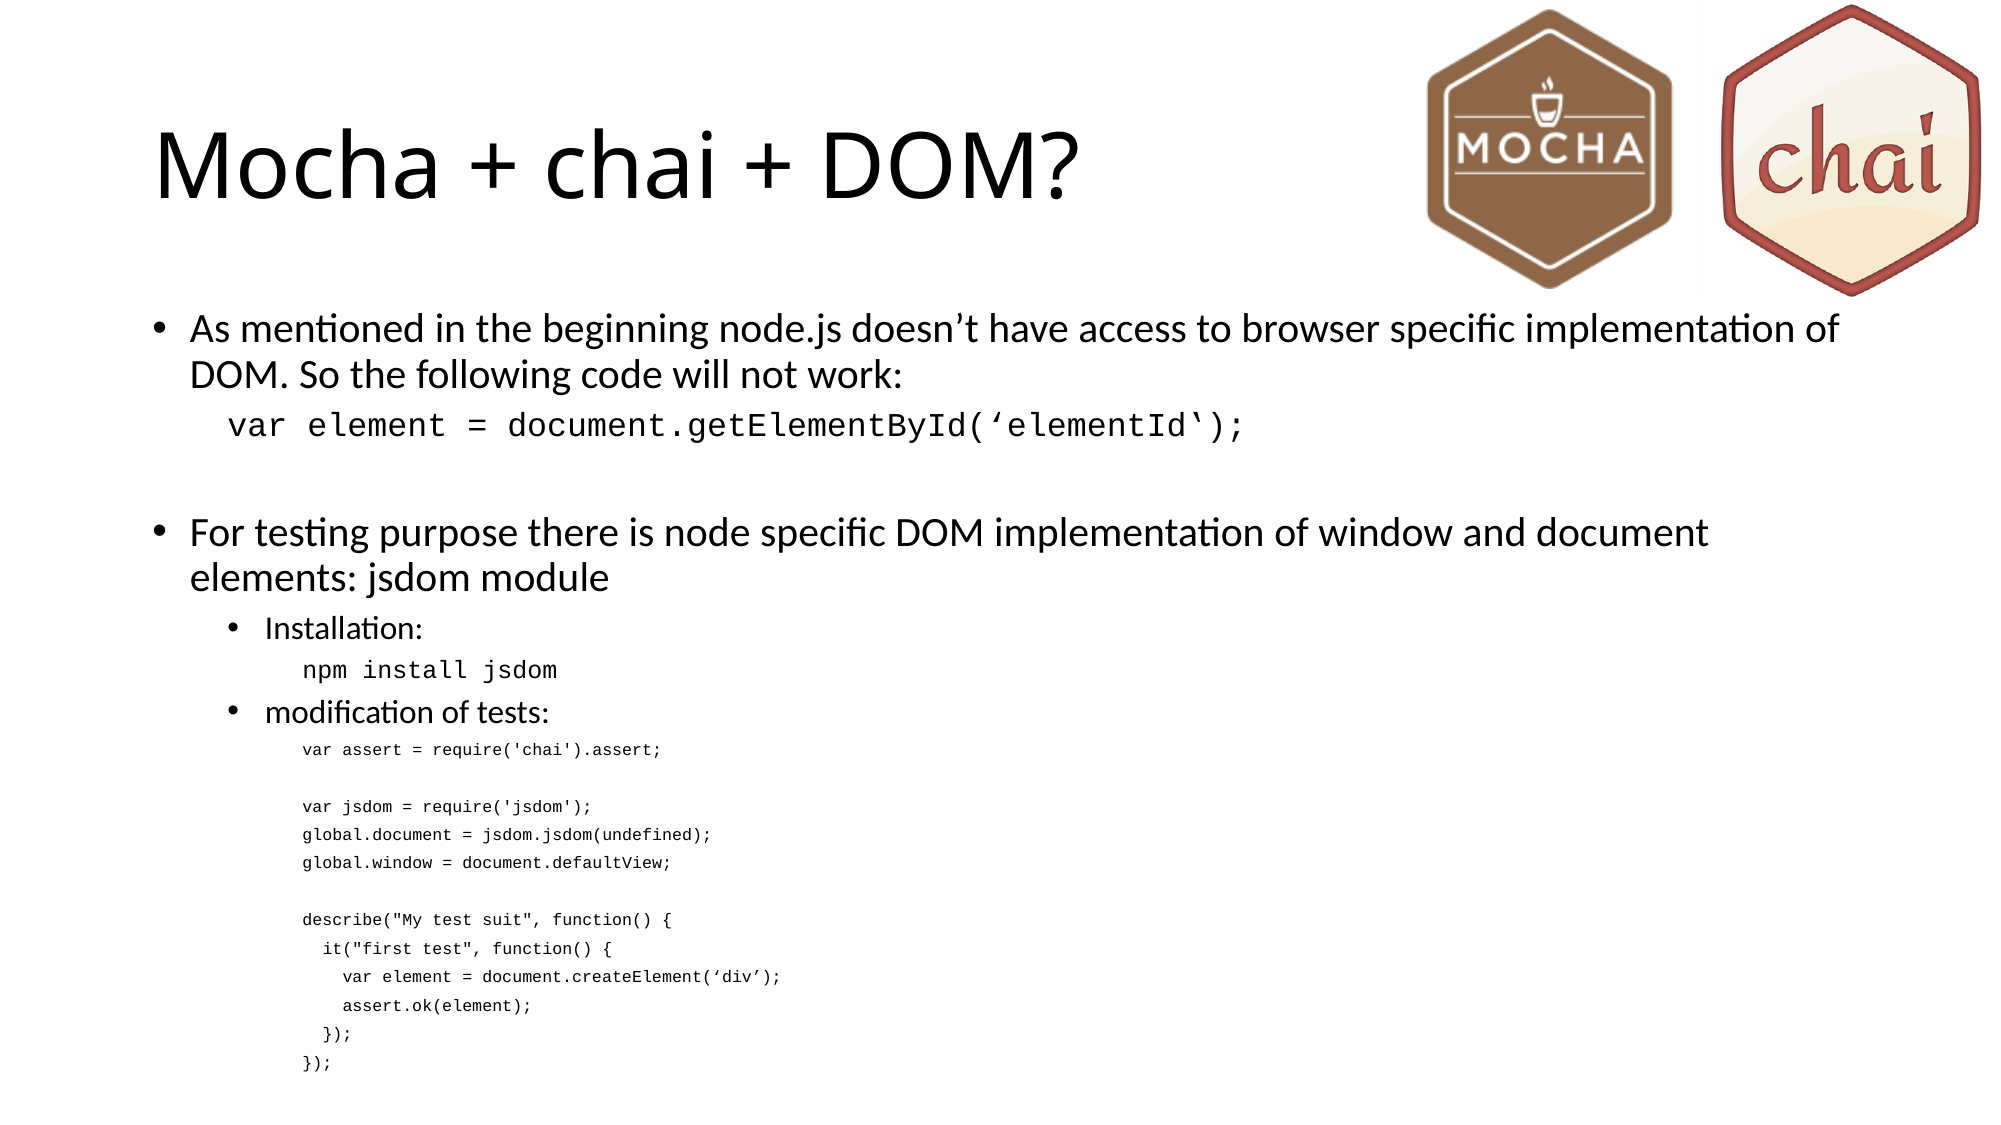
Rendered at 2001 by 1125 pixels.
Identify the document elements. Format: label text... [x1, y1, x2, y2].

title Mocha + chai + DOM? [137, 59, 1399, 278]
list As mentioned in the beginning node.js doesn’t have access to browser specific implementation of DOM. So the following code will not work: var element = document.getElementById(‘elementId‛); For testing purpose there is node specific DOM implementation of window and document elements: jsdom module Installation: npm install jsdom modification of tests: var assert = require('chai').assert; var jsdom = require('jsdom'); global.document = jsdom.jsdom(undefined); global.window = document.defaultView; describe("My test suit", function() { it("first test", function() { var element = document.createElement(‘div’); assert.ok(element); }); }); [137, 299, 1863, 1125]
picture [1399, 0, 2000, 300]
